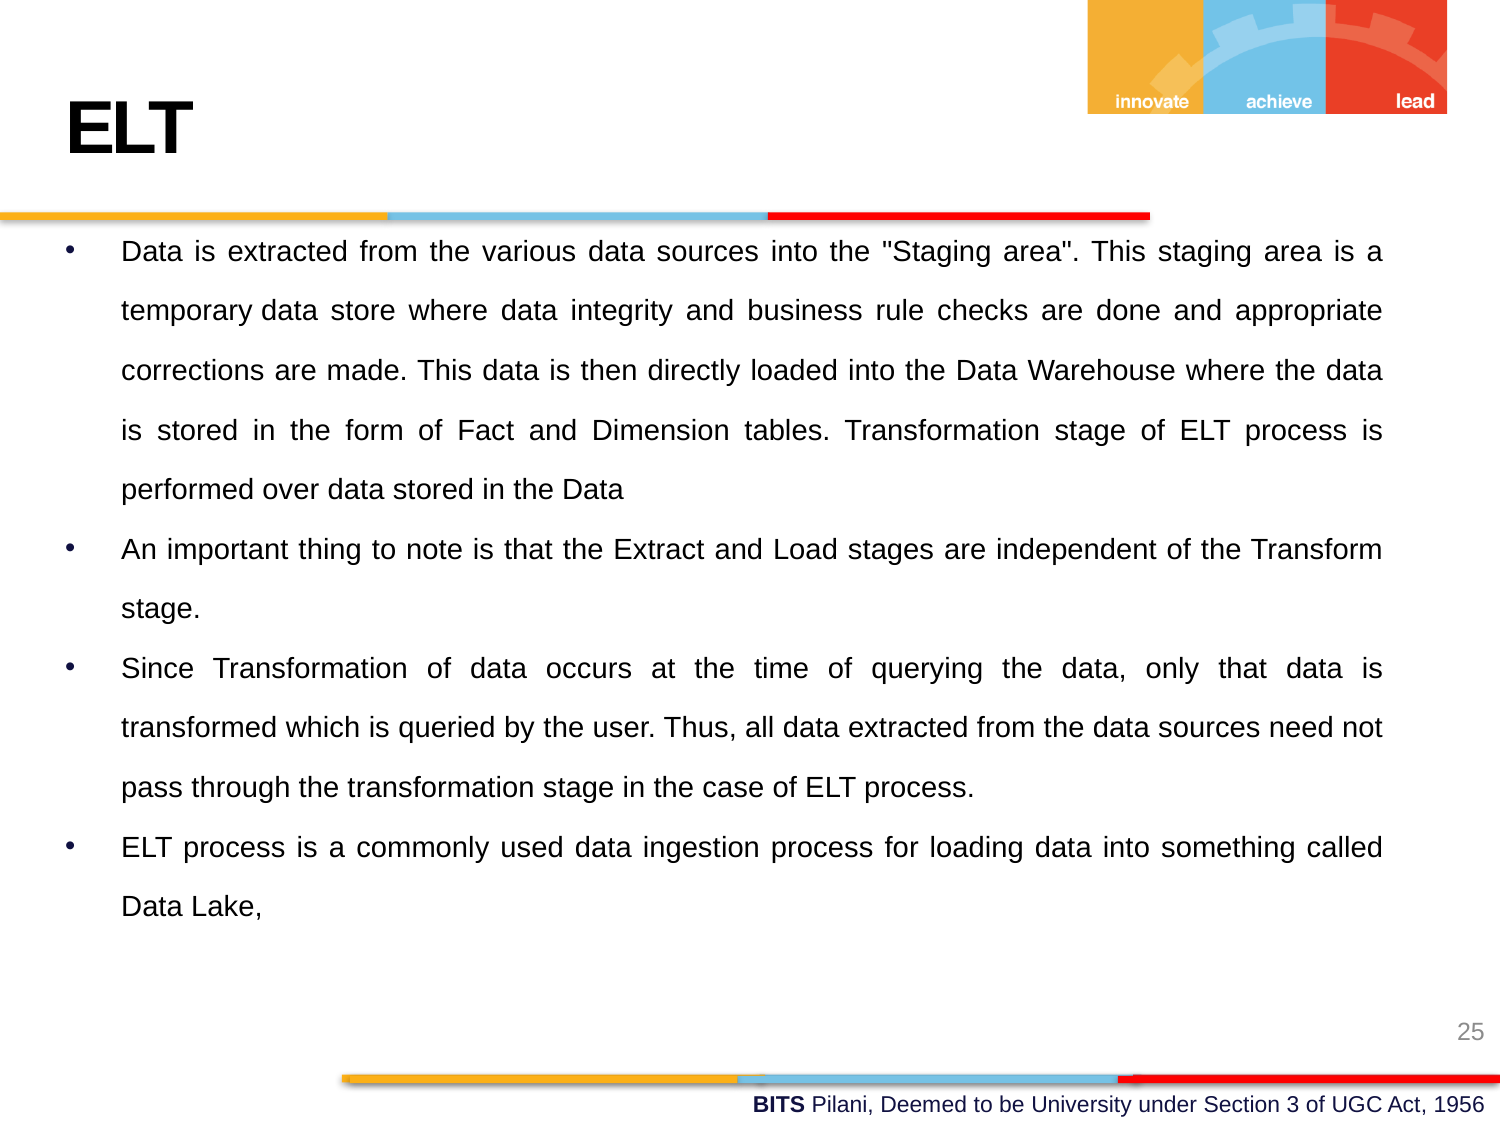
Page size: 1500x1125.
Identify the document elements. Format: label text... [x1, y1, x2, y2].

picture [1087, 0, 1448, 114]
list Data is extracted from the various data sources into the "Staging area". This staging area is a temporary data store where data integrity and business rule checks are done and appropriate corrections are made. This data is then directly loaded into the Data Warehouse where the data is stored in the form of Fact and Dimension tables. Transformation stage of ELT process is performed over data stored in the Data An important thing to note is that the Extract and Load stages are independent of the Transform stage. Since Transformation of data occurs at the time of querying the data, only that data is transformed which is queried by the user. Thus, all data extracted from the data sources need not pass through the transformation stage in the case of ELT process. ELT process is a commonly used data ingestion process for loading data into something called Data Lake, [50, 200, 1400, 1061]
slide_number 25 [1149, 1000, 1500, 1061]
list ELT [50, 37, 1088, 225]
